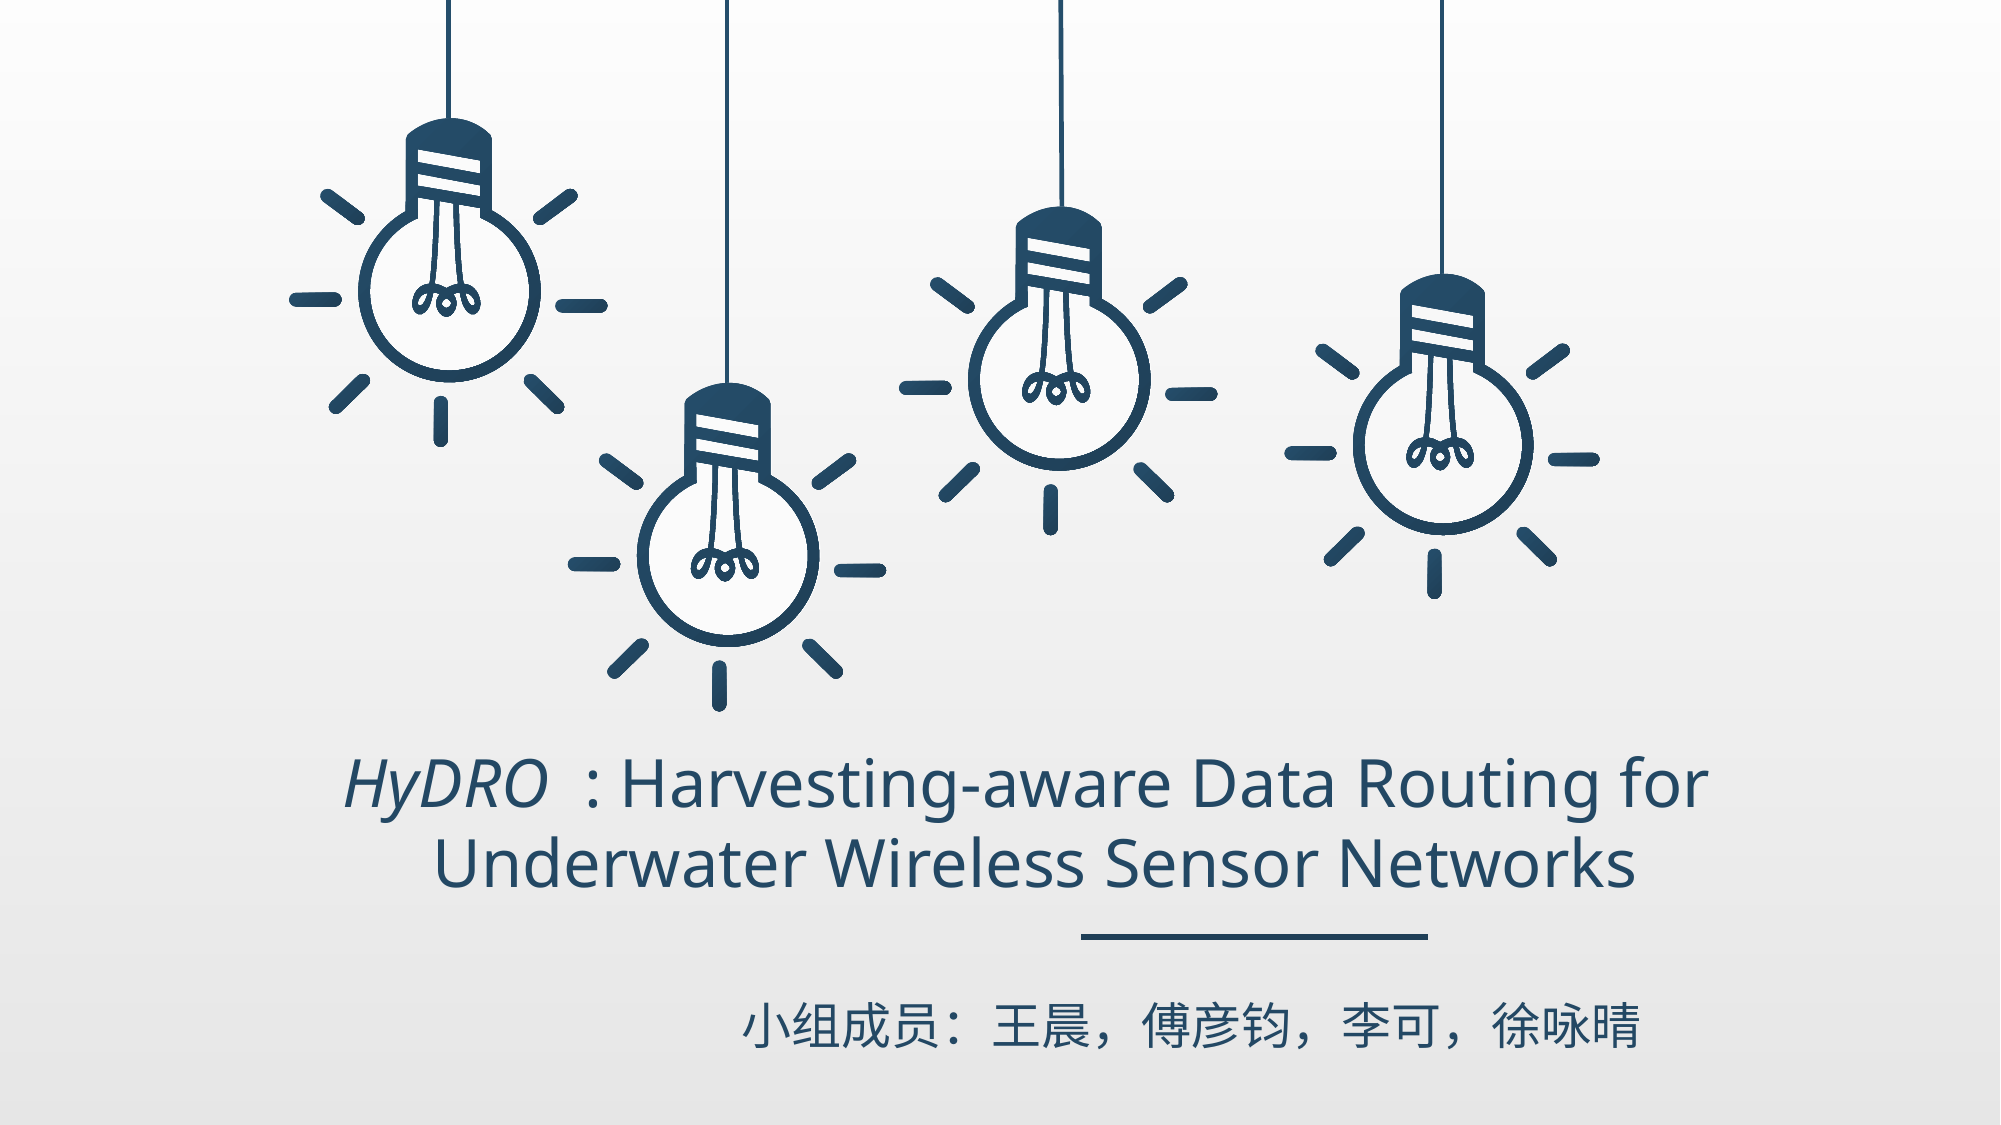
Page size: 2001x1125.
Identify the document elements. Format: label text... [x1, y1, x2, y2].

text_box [898, 0, 1218, 536]
text_box HyDRO : Harvesting-aware Data Routing for Underwater Wireless Sensor Networks [327, 733, 1727, 909]
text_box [1284, 0, 1600, 599]
text_box 小组成员：王晨，傅彦钧，李可，徐咏晴 [726, 987, 1656, 1062]
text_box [567, 0, 887, 712]
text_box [288, 0, 608, 447]
